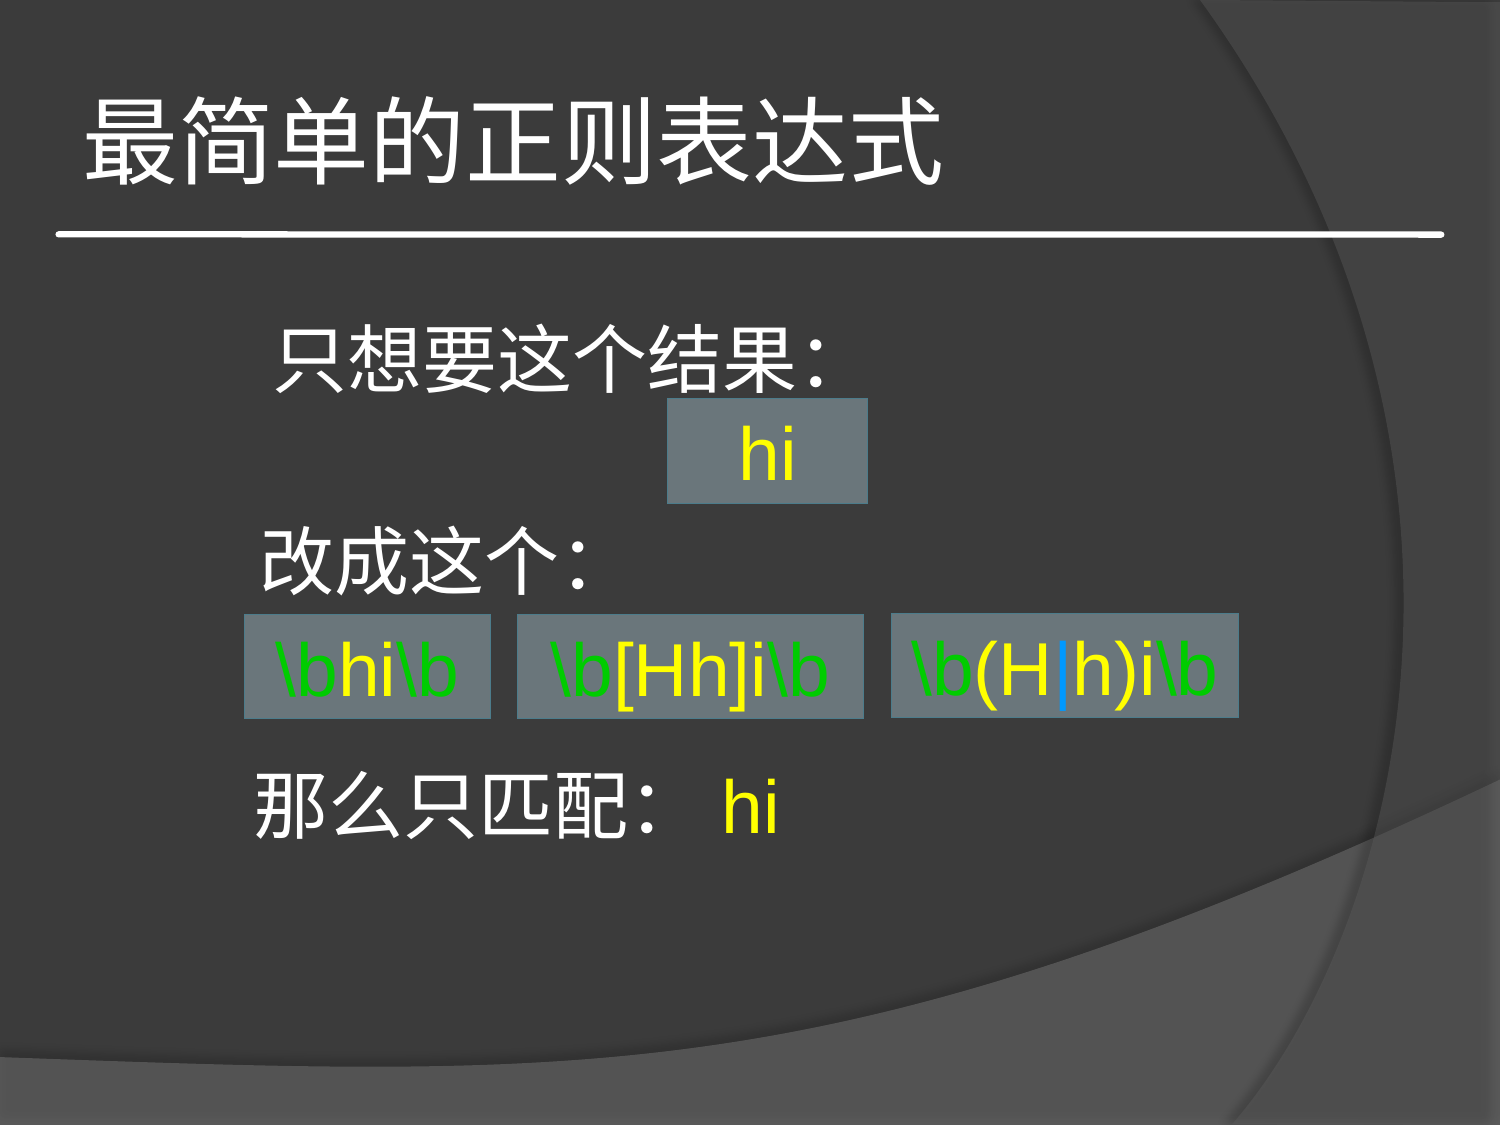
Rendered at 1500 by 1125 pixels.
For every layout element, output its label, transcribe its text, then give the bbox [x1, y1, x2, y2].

text_box 那么只匹配：hi [239, 751, 1142, 857]
text_box 改成这个： [244, 507, 1147, 612]
text_box \b[Hh]i\b [517, 614, 864, 719]
text_box 只想要这个结果： [257, 304, 916, 410]
title 最简单的正则表达式 [75, 45, 1300, 226]
text_box \b(H|h)i\b [891, 613, 1239, 718]
text_box hi [667, 398, 868, 504]
text_box \bhi\b [244, 614, 491, 719]
